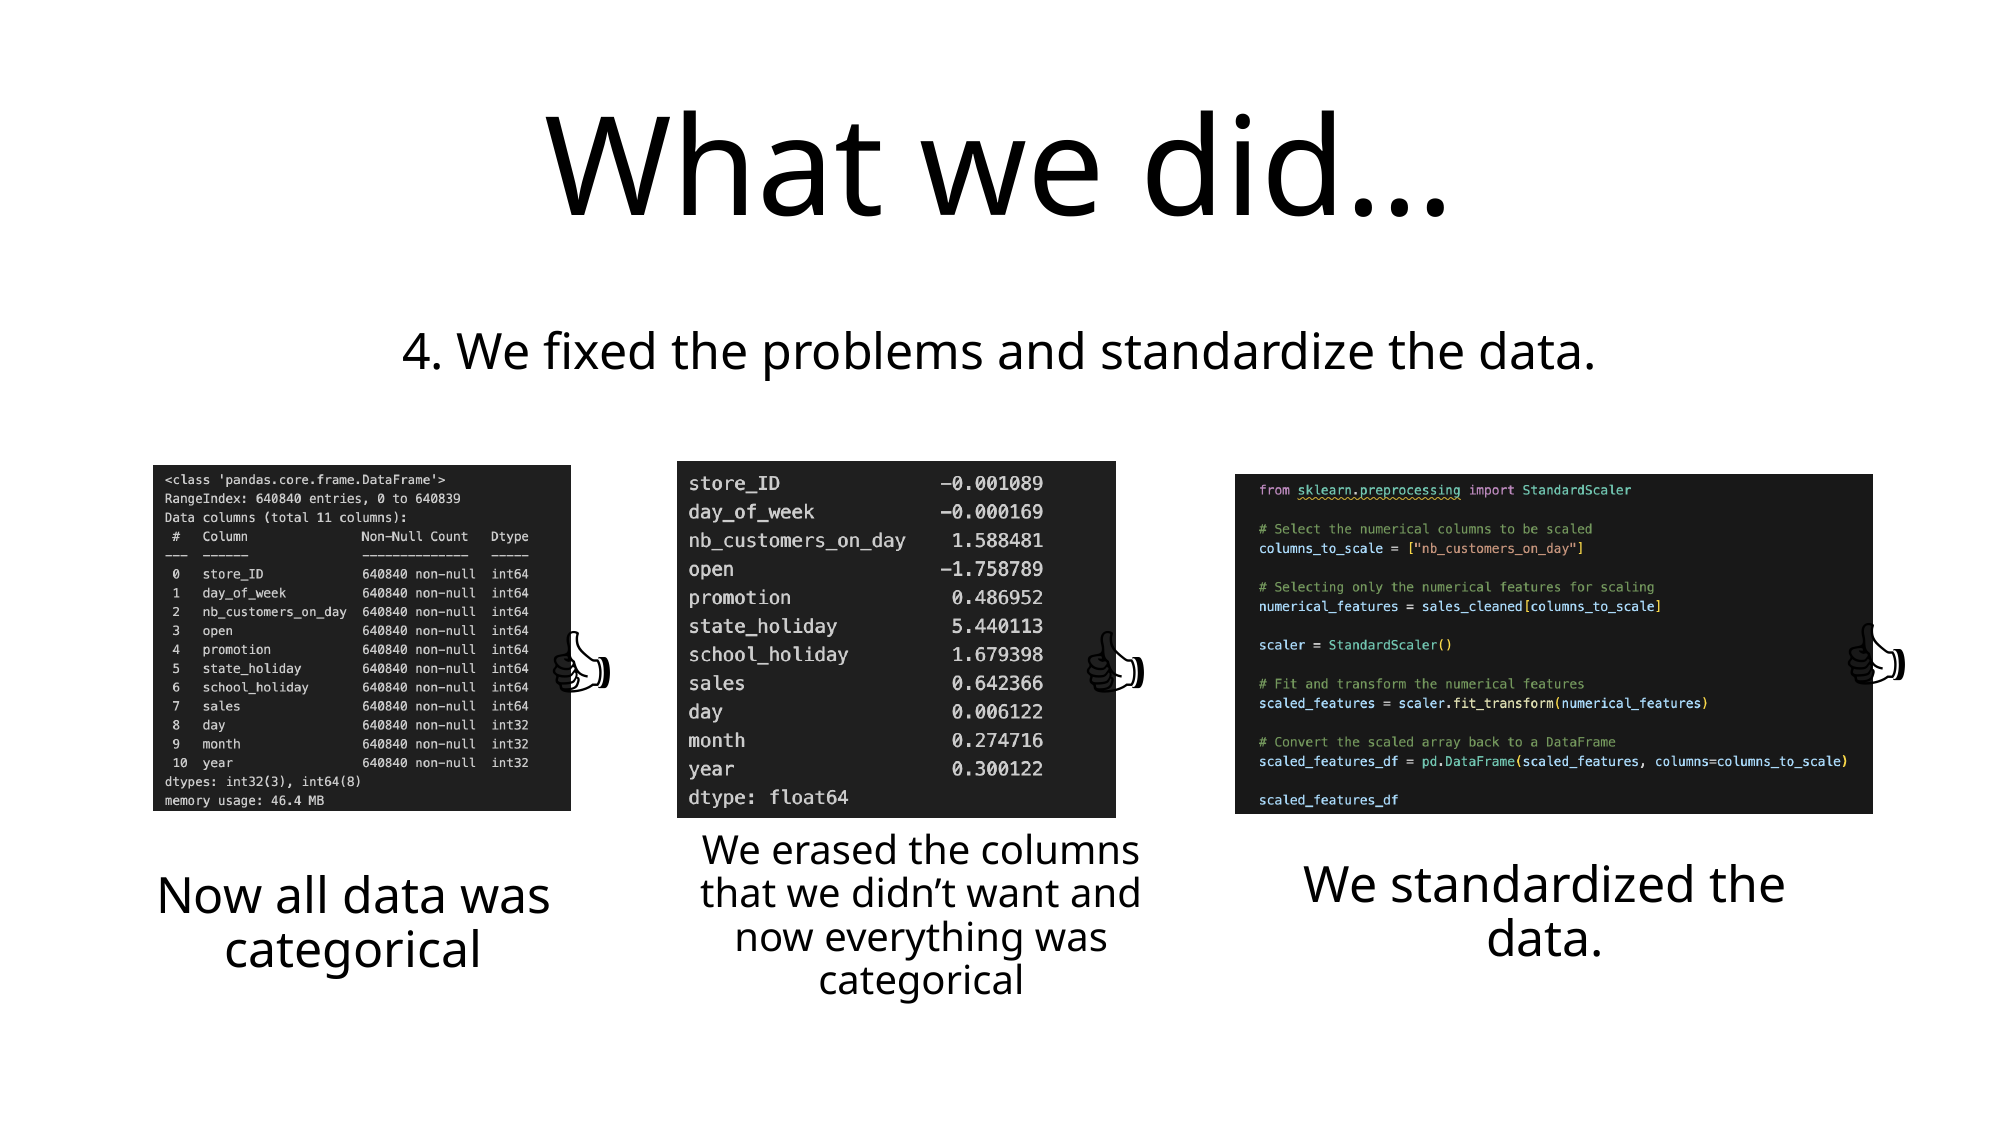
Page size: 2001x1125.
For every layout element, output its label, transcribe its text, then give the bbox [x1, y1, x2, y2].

text_box We standardized the data. [1274, 817, 1817, 1009]
picture [677, 461, 1117, 819]
text_box 👍 [1117, 616, 1184, 723]
picture [1235, 474, 1873, 815]
text_box Now all data was categorical [83, 828, 625, 1020]
text_box 👍 [571, 616, 651, 723]
text_box 4. We fixed the problems and standardize the data. [104, 296, 1895, 410]
text_box 👍 [1873, 608, 1946, 715]
title What we did… [104, 68, 1895, 274]
text_box We erased the columns that we didn’t want and now everything was categorical [650, 821, 1193, 1013]
picture [153, 465, 571, 812]
